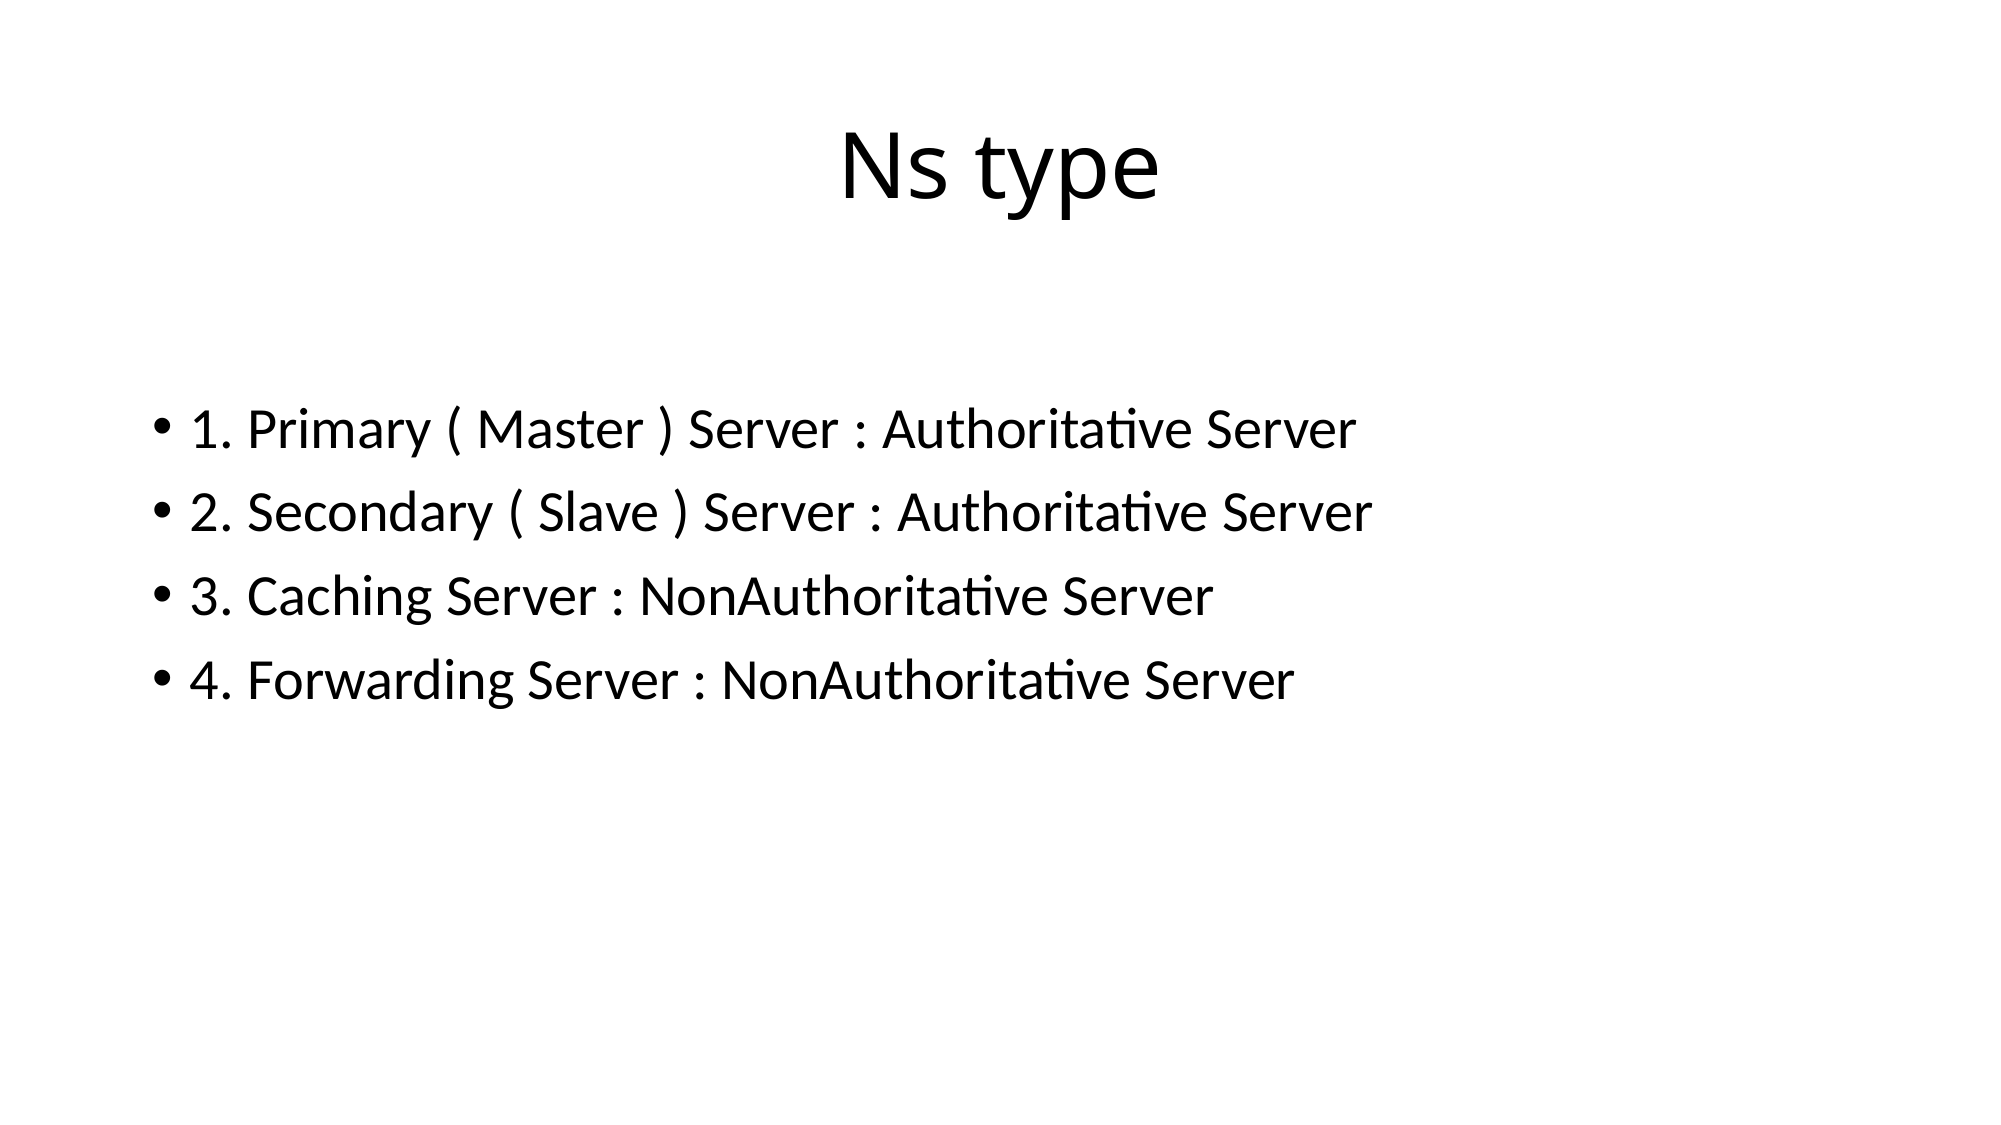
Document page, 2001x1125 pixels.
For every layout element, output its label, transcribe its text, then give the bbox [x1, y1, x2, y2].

title Ns type [137, 59, 1863, 278]
list 1. Primary ( Master ) Server : Authoritative Server 2. Secondary ( Slave ) Server : Authoritative Server 3. Caching Server : NonAuthoritative Server 4. Forwarding Server : NonAuthoritative Server [137, 299, 1863, 1014]
